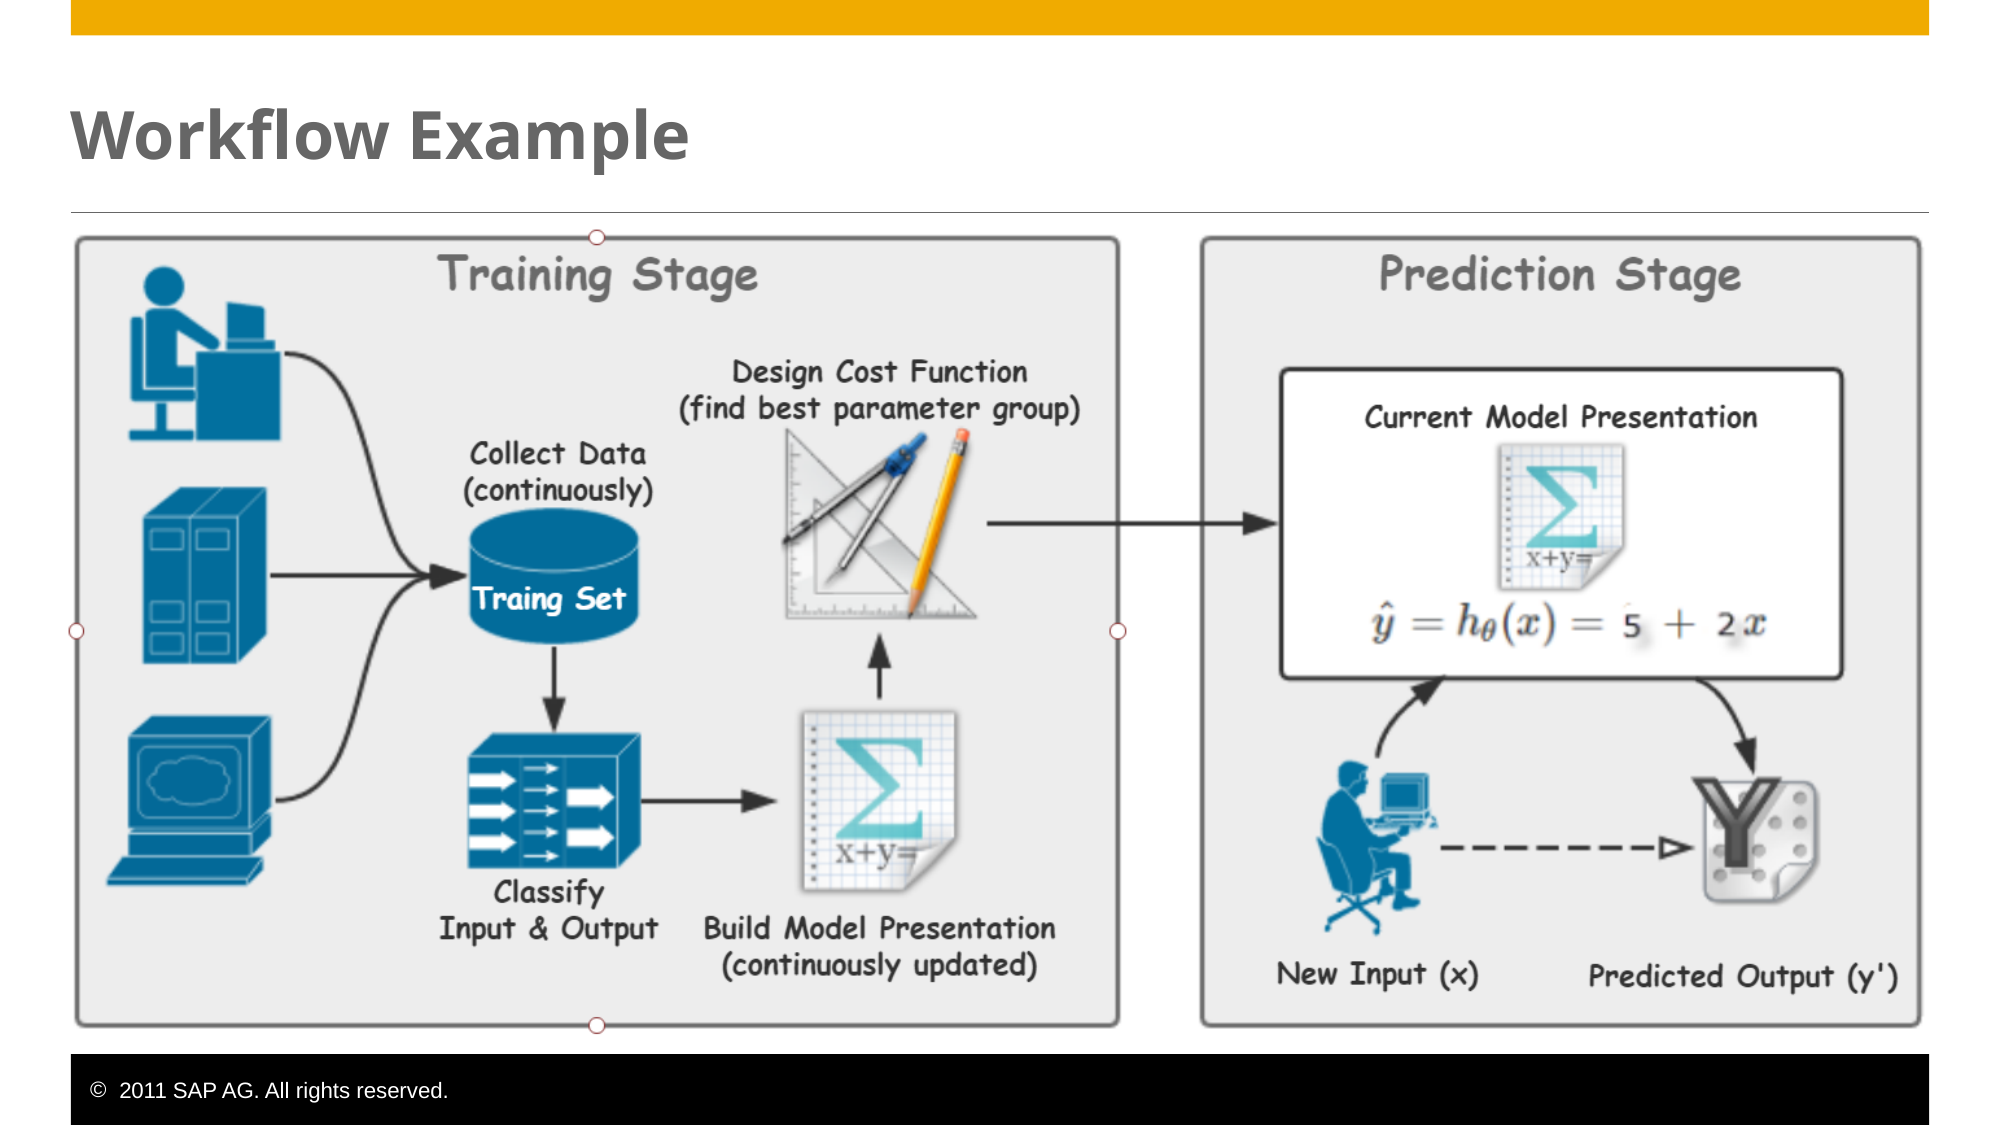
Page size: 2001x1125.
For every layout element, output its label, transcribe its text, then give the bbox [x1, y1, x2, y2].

picture [61, 222, 1935, 1038]
title Workflow Example [70, 70, 1930, 195]
